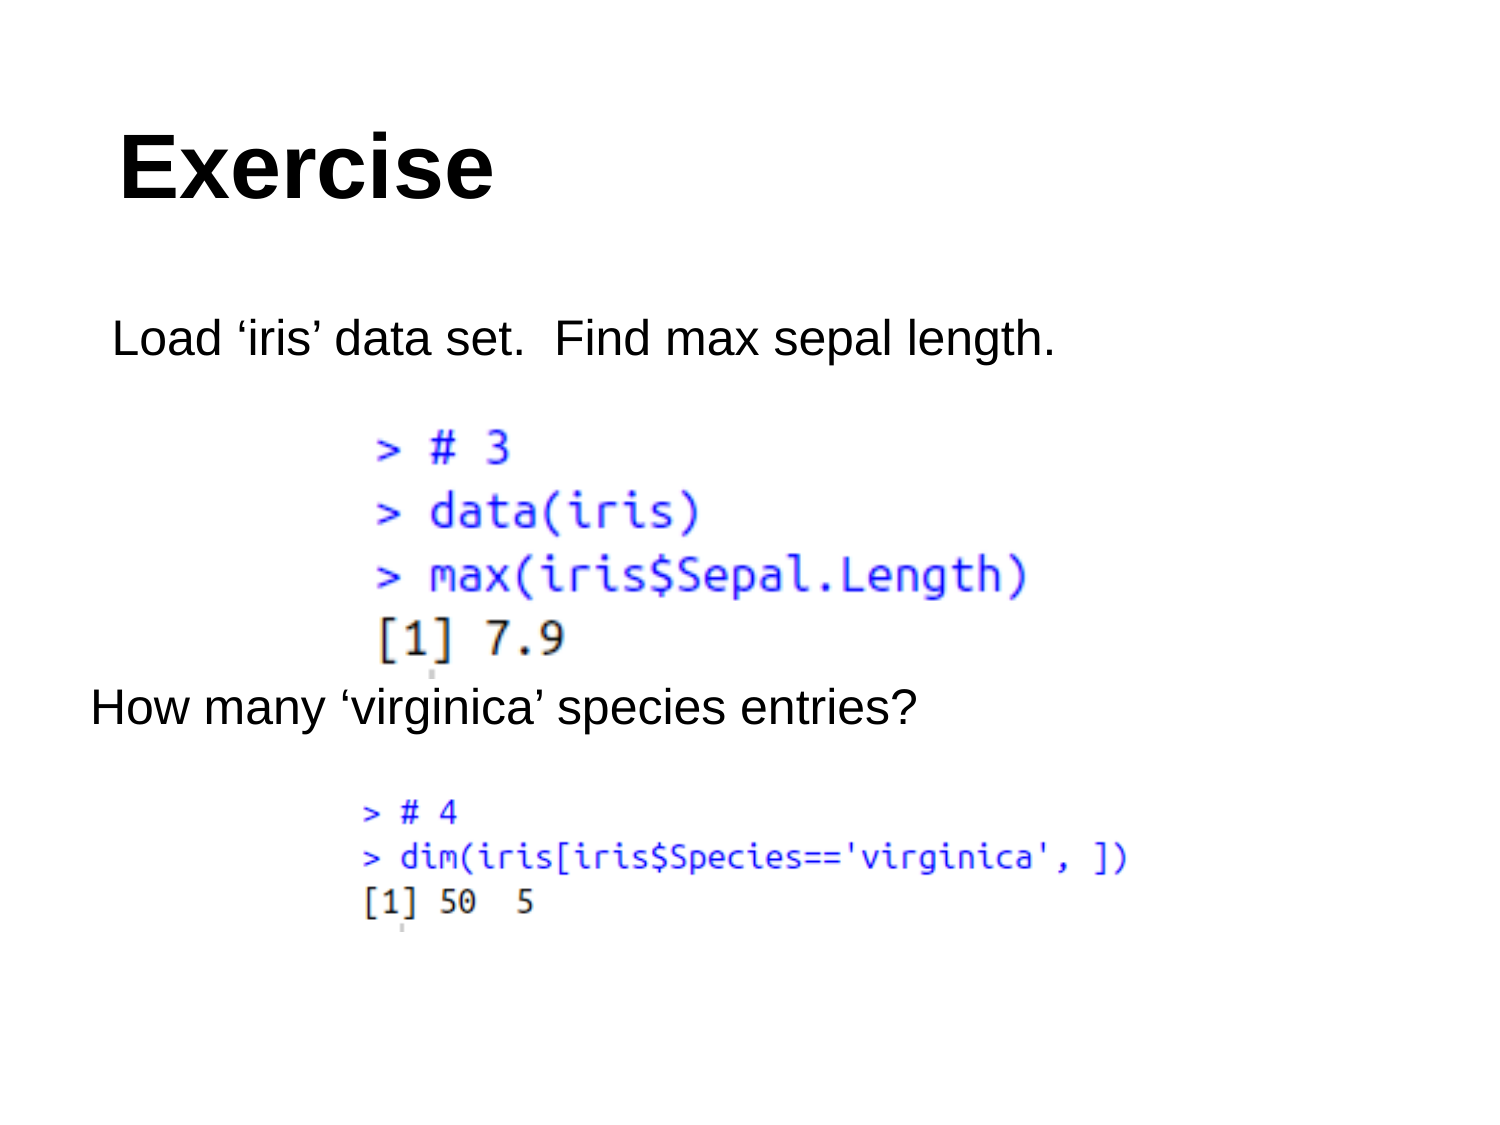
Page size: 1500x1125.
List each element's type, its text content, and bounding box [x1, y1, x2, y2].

picture [358, 419, 1080, 679]
title Exercise [103, 59, 1397, 278]
list How many ‘virginica’ species entries? [0, 678, 1350, 795]
list Load ‘iris’ data set. Find max sepal length. [96, 304, 1391, 1019]
picture [350, 792, 1150, 932]
